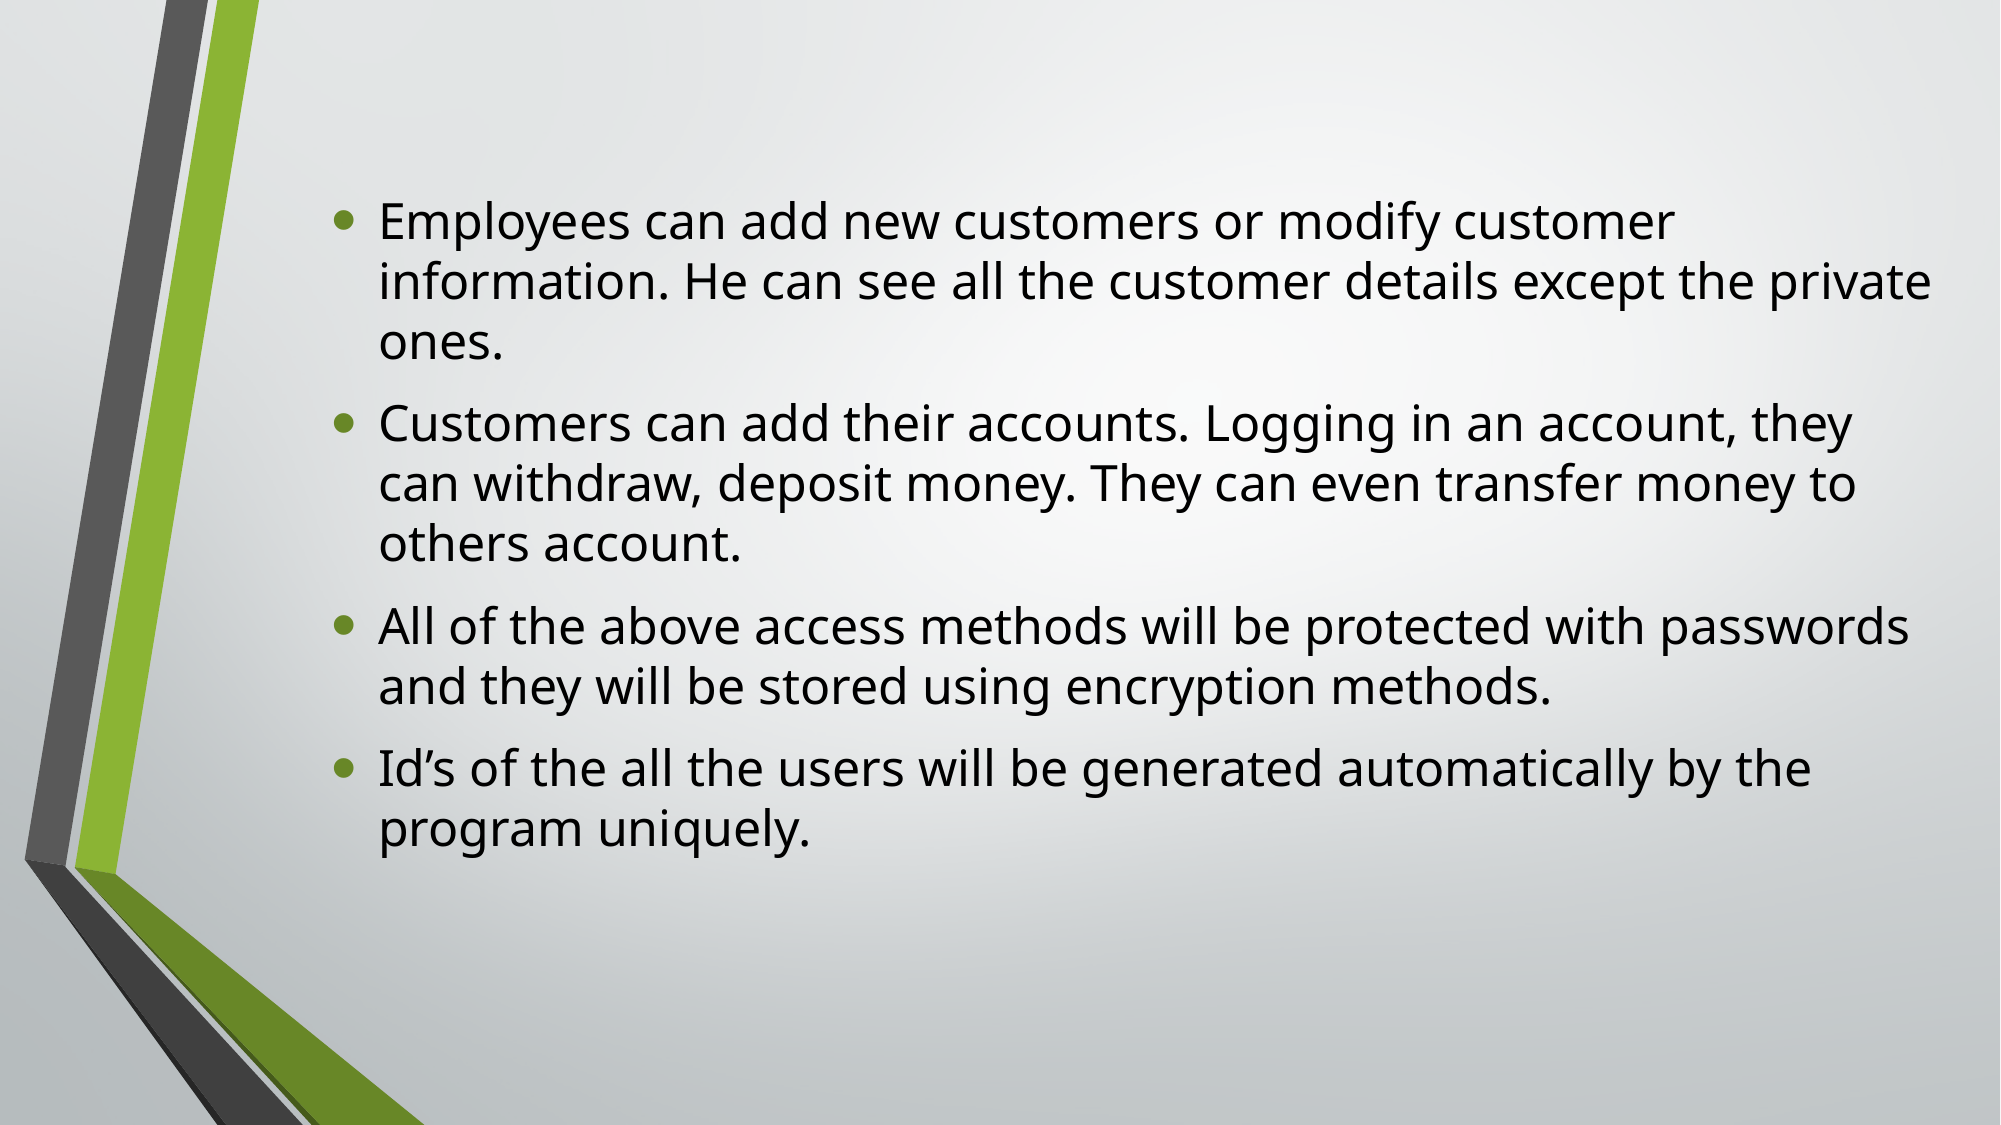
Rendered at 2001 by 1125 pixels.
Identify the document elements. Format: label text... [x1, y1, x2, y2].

list Employees can add new customers or modify customer information. He can see all the customer details except the private ones. Customers can add their accounts. Logging in an account, they can withdraw, deposit money. They can even transfer money to others account. All of the above access methods will be protected with passwords and they will be stored using encryption methods. Id’s of the all the users will be generated automatically by the program uniquely. [316, 106, 1960, 940]
